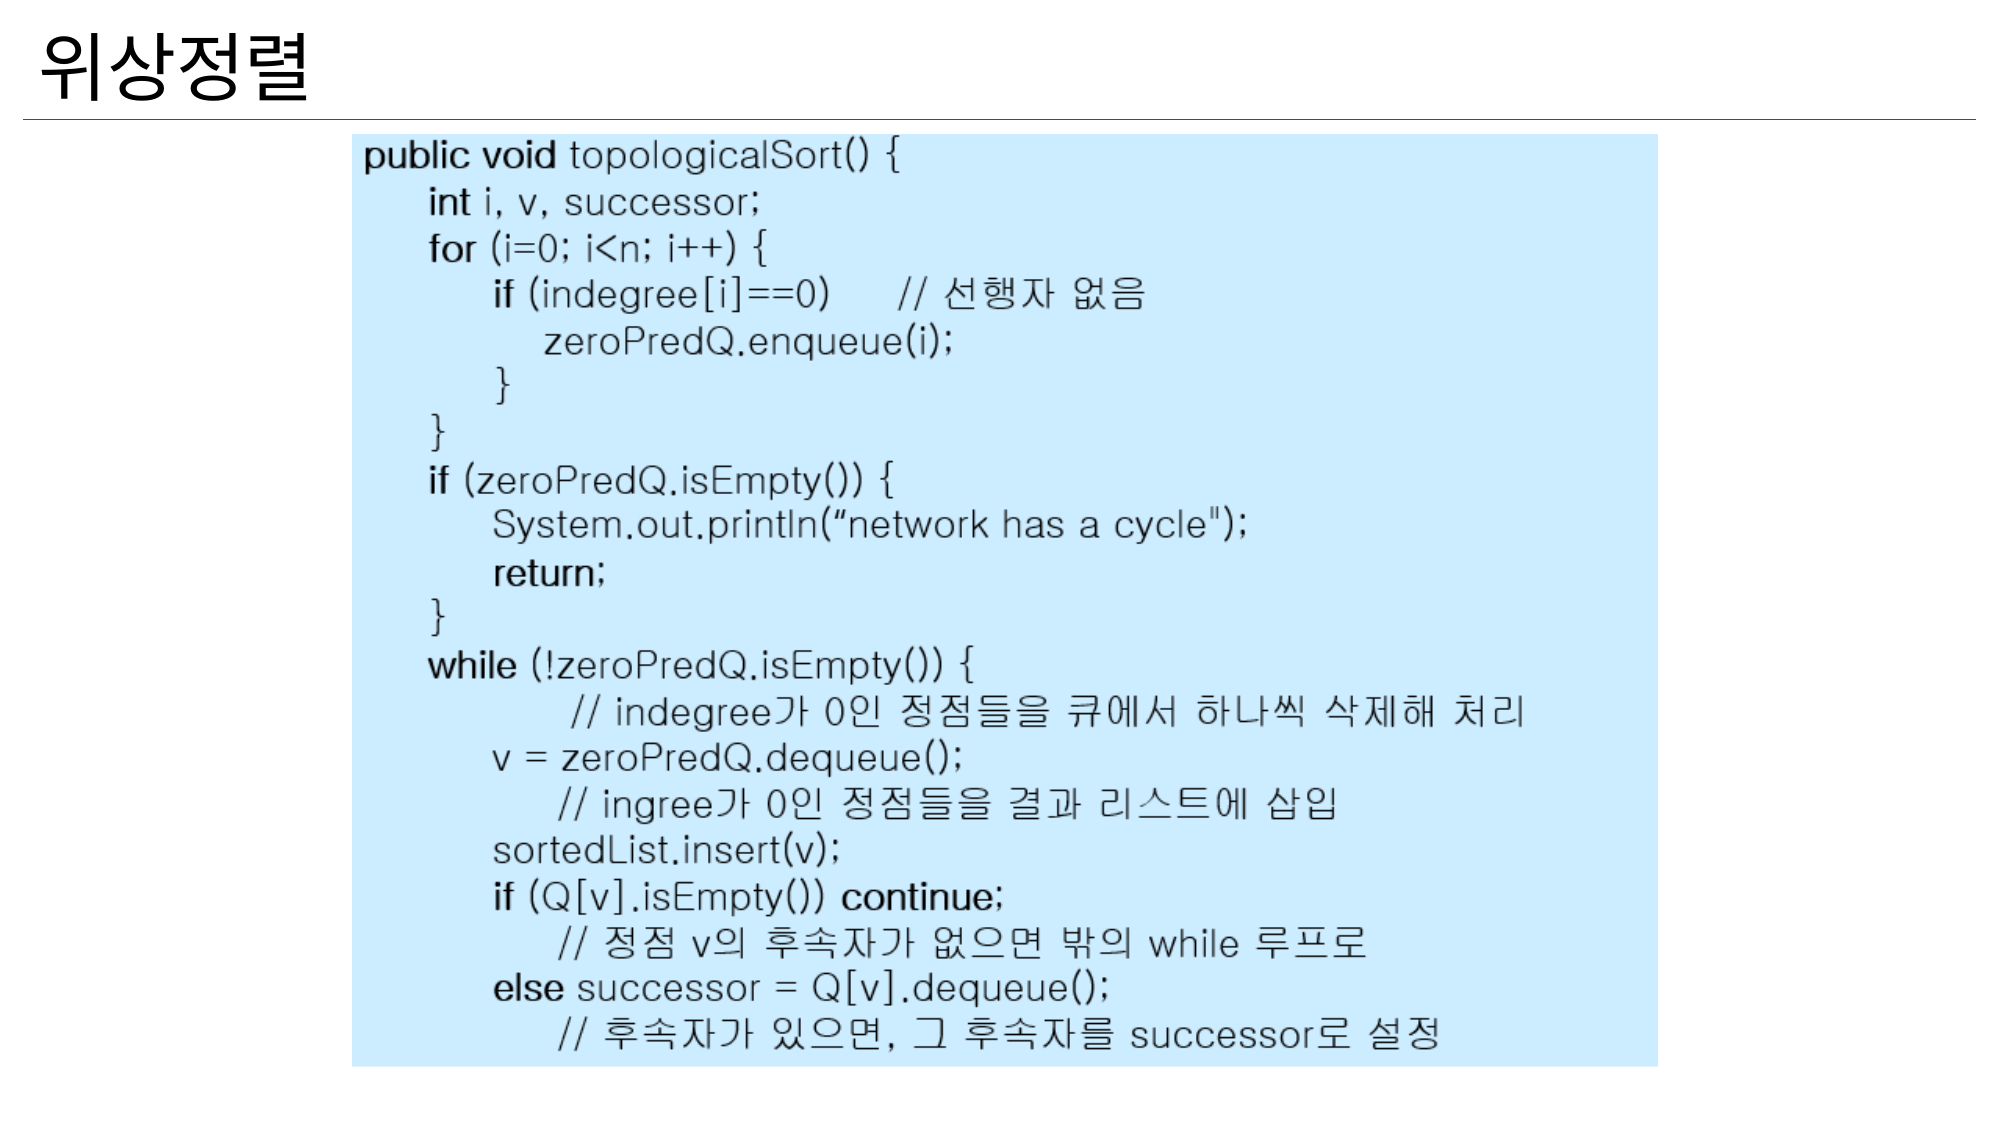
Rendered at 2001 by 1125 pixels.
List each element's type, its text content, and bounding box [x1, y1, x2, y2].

text_box 위상정렬 [23, 13, 1977, 119]
picture [352, 134, 1658, 1070]
